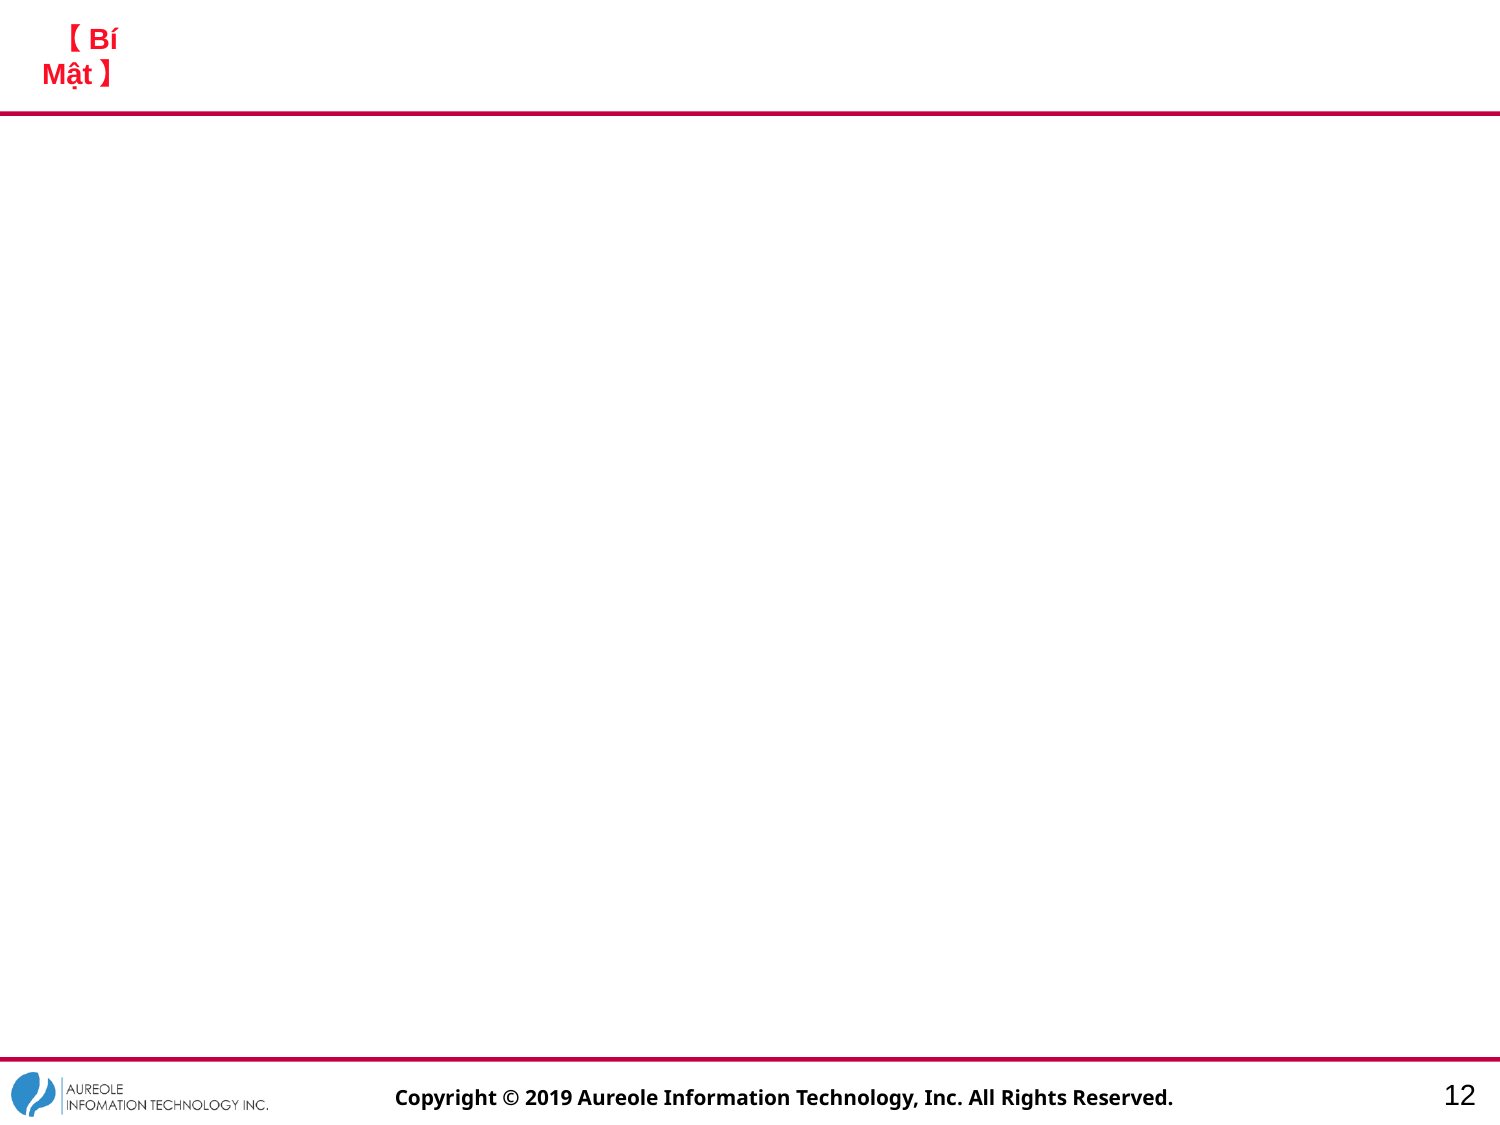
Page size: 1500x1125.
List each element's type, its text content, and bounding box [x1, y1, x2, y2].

slide_number 11 [1399, 1068, 1492, 1117]
picture [11, 1072, 268, 1117]
